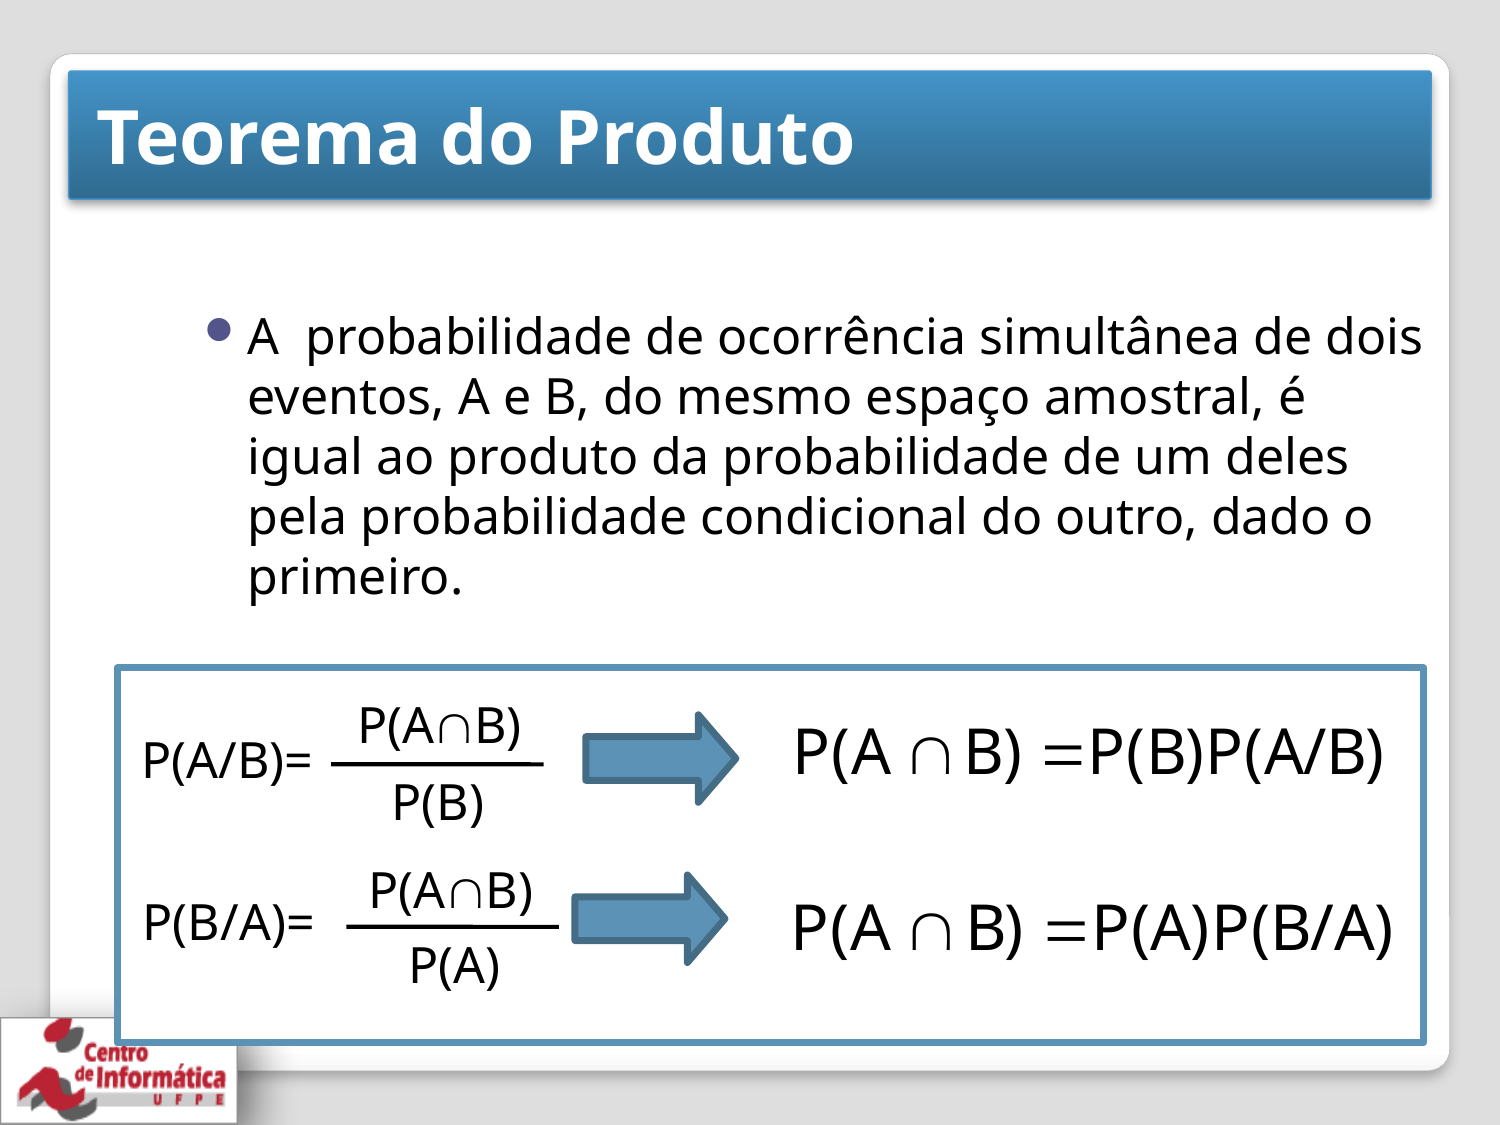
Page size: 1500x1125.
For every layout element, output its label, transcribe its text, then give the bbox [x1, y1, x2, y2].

list A probabilidade de ocorrência simultânea de dois eventos, A e B, do mesmo espaço amostral, é igual ao produto da probabilidade de um deles pela probabilidade condicional do outro, dado o primeiro. [173, 289, 1449, 663]
text_box [114, 664, 1427, 1046]
text_box [571, 871, 729, 966]
text_box P(AB) [342, 686, 537, 762]
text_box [787, 715, 1401, 801]
text_box P(A) [393, 925, 516, 1001]
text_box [784, 891, 1416, 977]
text_box P(AB) [354, 850, 549, 926]
picture [0, 1017, 238, 1125]
text_box P(A/B)= [113, 721, 329, 796]
text_box P(B/A)= [127, 883, 330, 959]
title Teorema do Produto [82, 70, 1425, 200]
text_box [582, 711, 740, 806]
text_box P(B) [376, 763, 500, 839]
